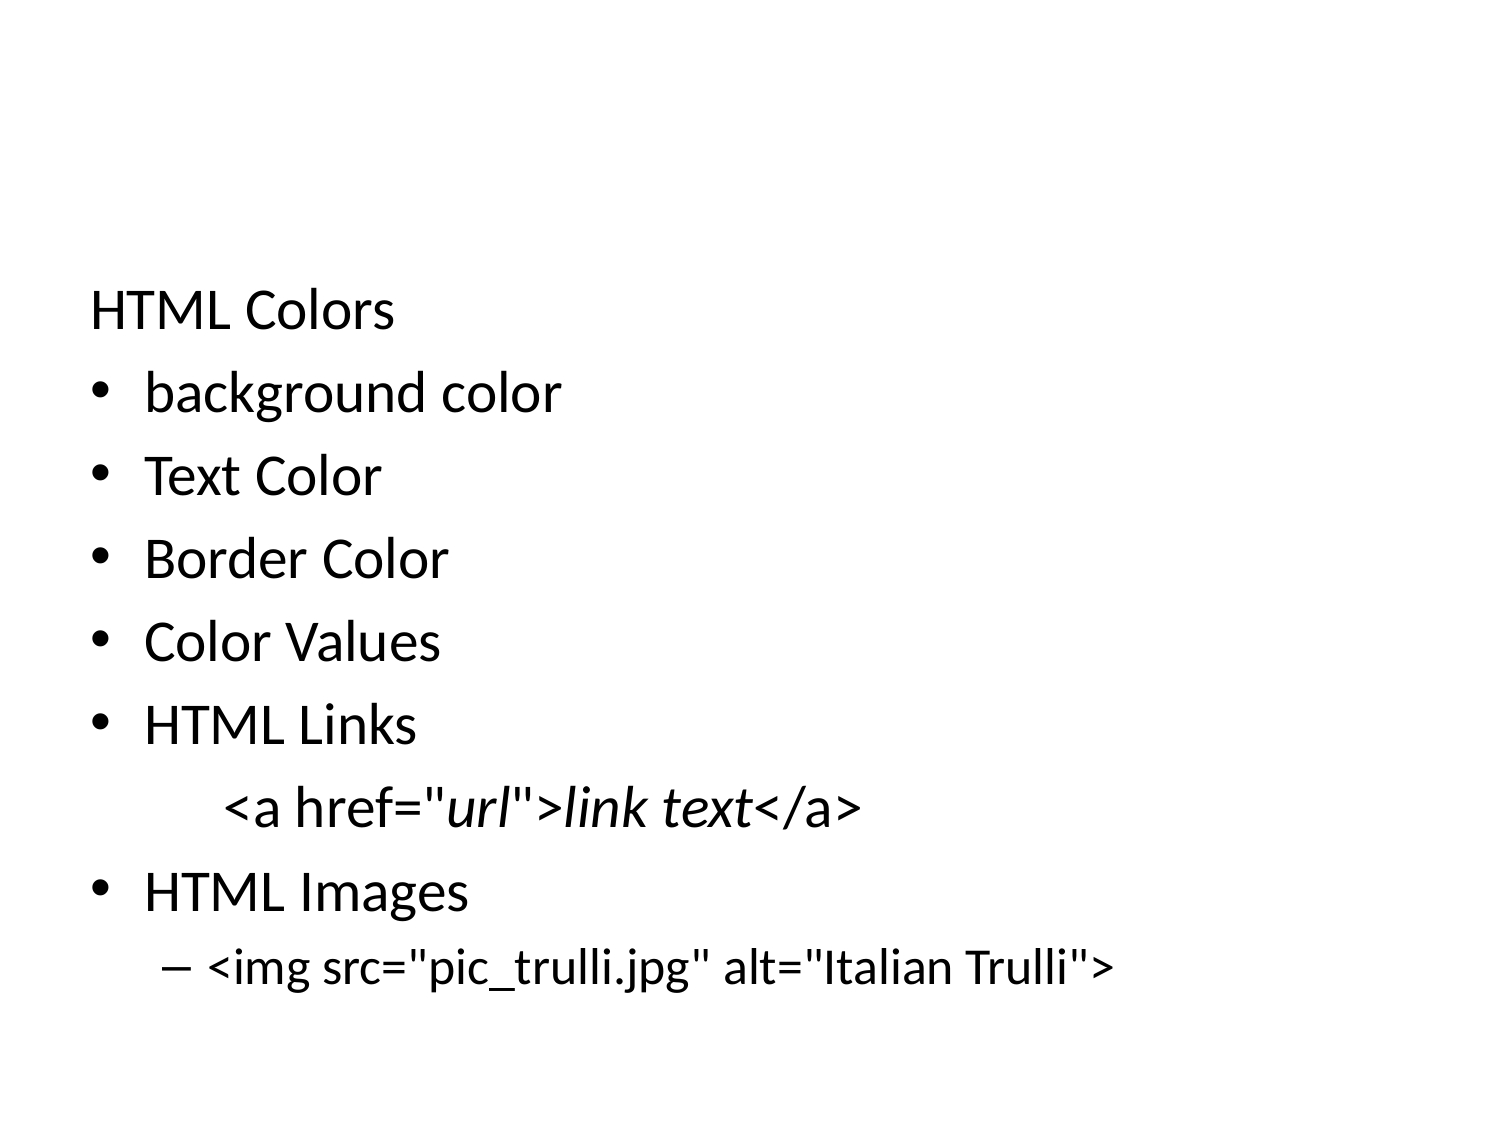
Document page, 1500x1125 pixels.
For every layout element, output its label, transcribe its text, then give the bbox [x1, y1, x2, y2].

list HTML Colors background color Text Color Border Color Color Values HTML Links <a href="url">link text</a> HTML Images <img src="pic_trulli.jpg" alt="Italian Trulli"> [75, 262, 1425, 1005]
